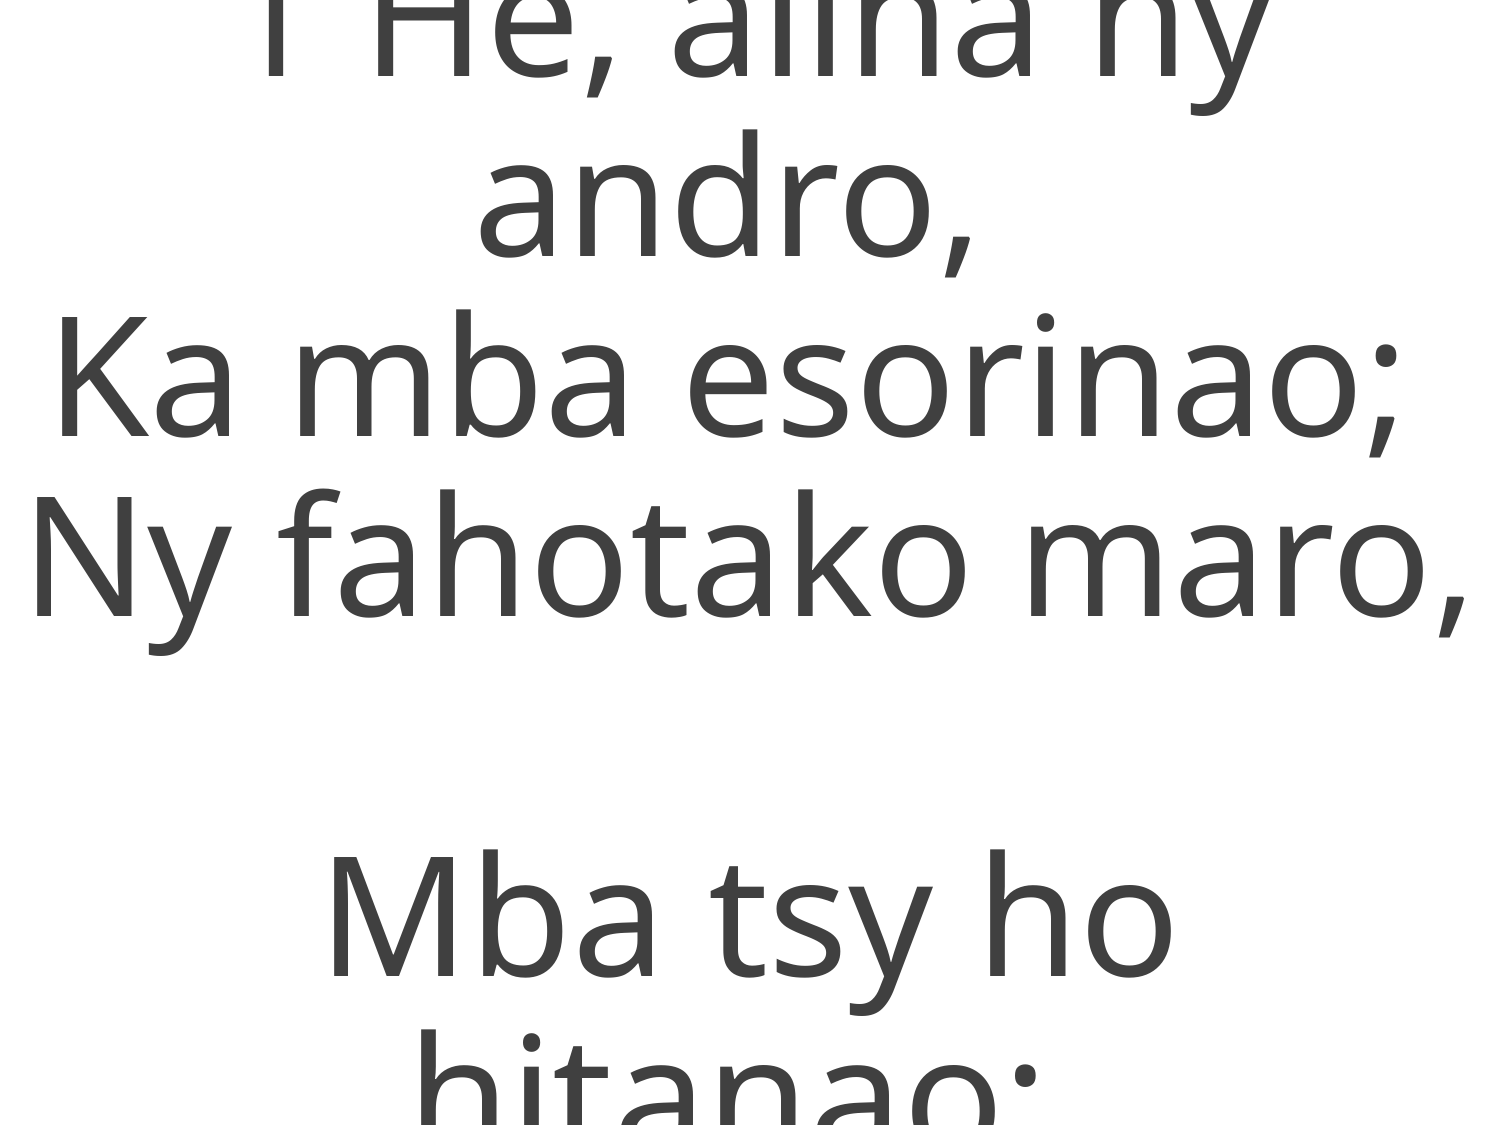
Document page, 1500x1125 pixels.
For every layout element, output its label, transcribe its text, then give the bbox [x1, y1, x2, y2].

title 1 He, alina ny andro, Ka mba esorinao; Ny fahotako maro, Mba tsy ho hitanao: [0, 453, 1500, 672]
